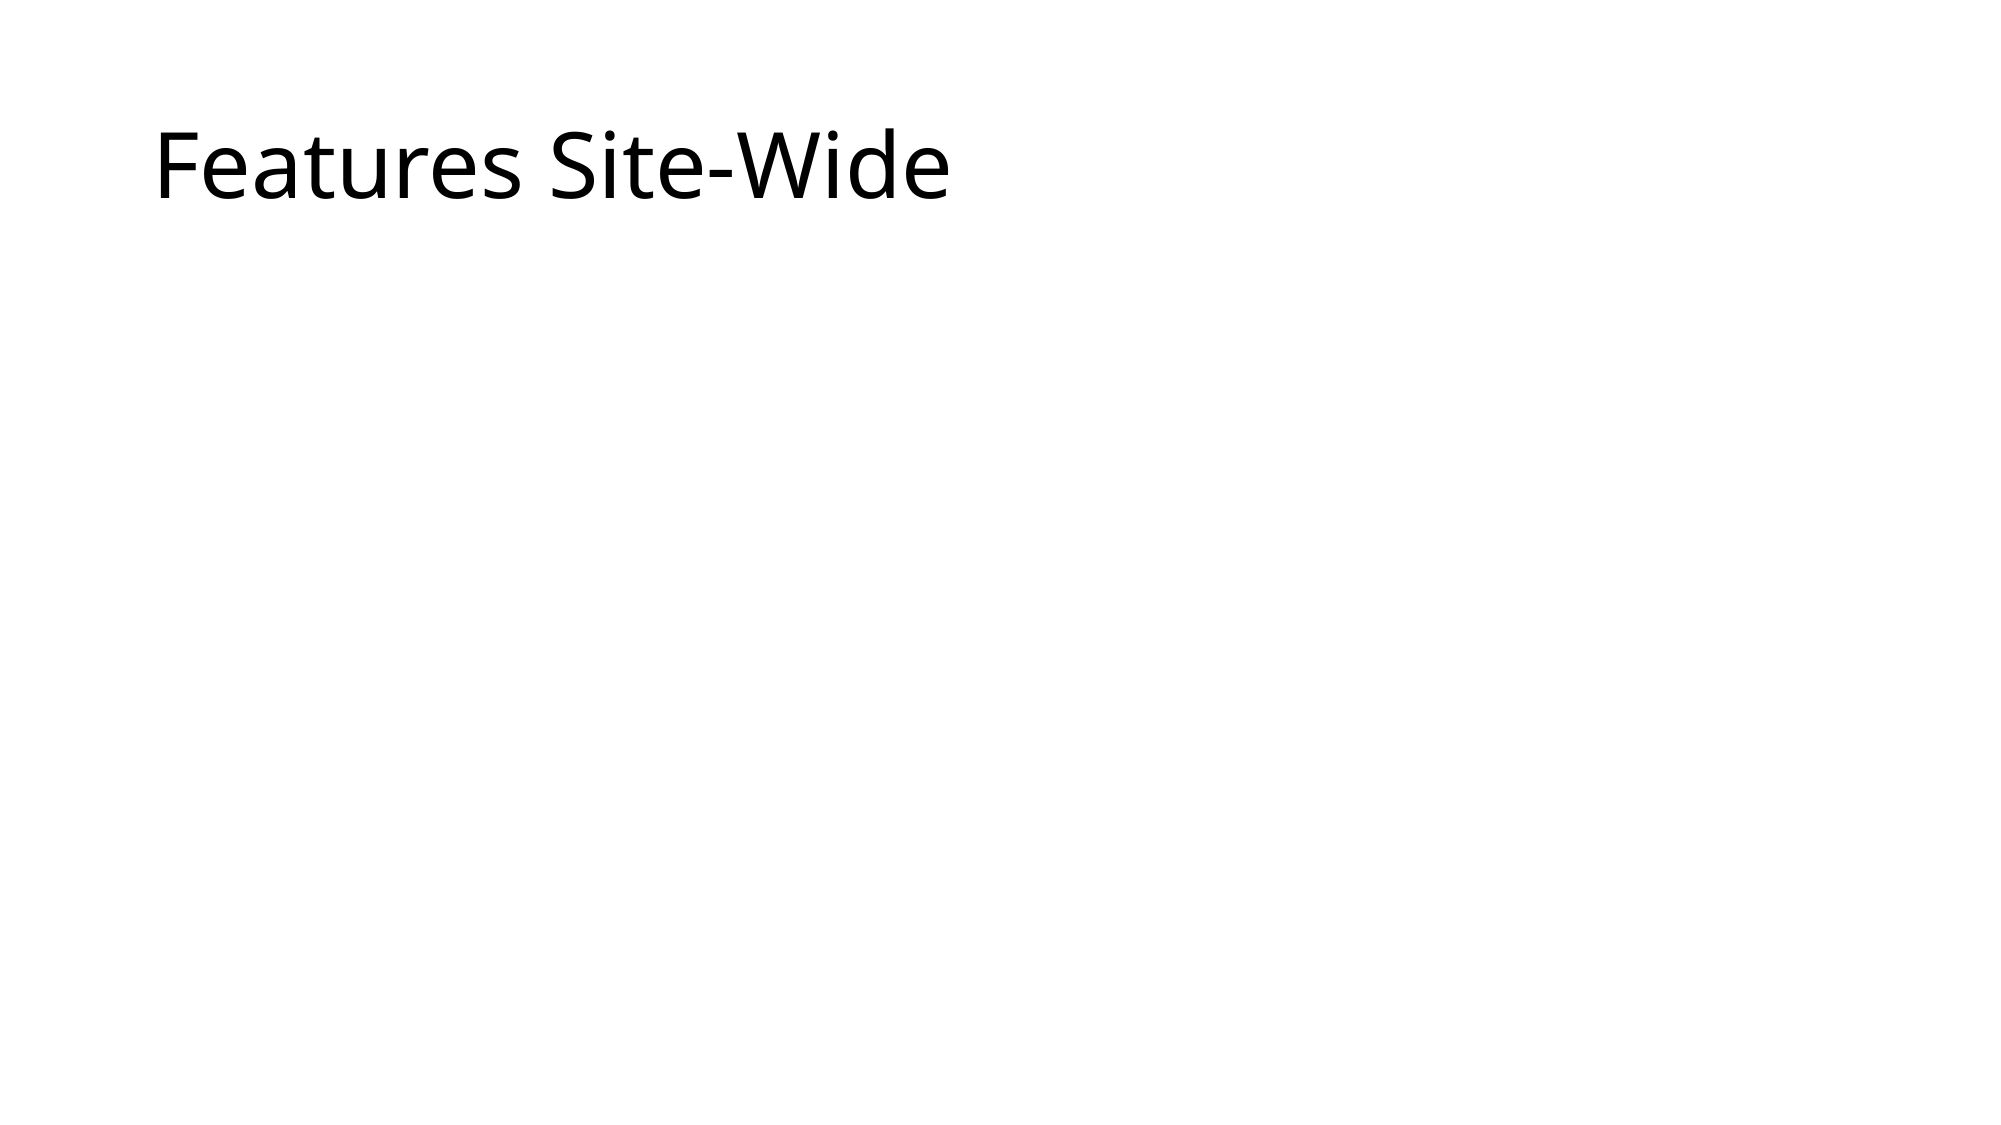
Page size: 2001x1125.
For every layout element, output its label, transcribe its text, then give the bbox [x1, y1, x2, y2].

title Features Site-Wide [137, 59, 1863, 278]
